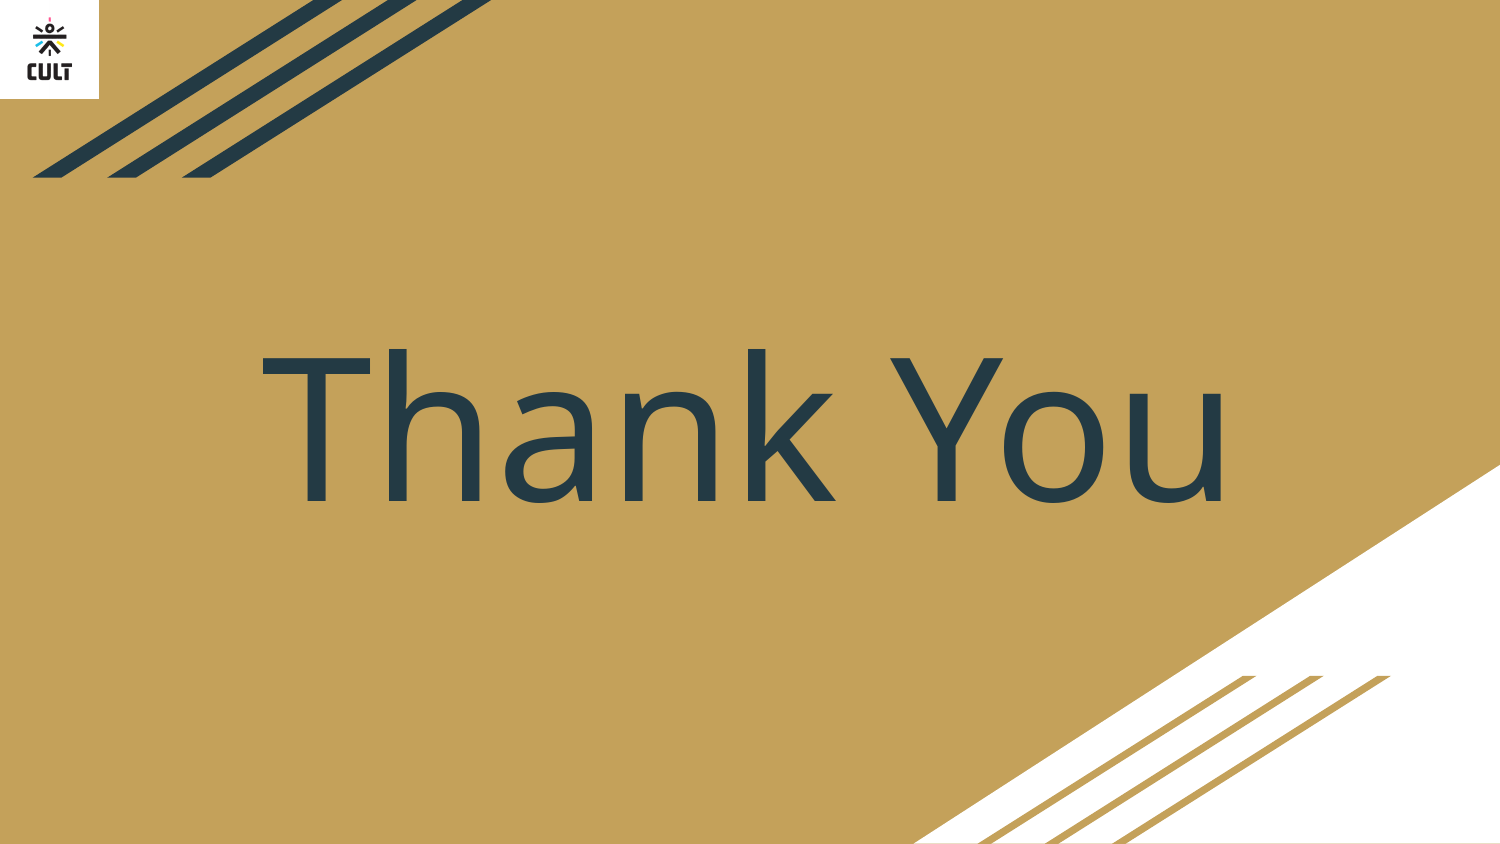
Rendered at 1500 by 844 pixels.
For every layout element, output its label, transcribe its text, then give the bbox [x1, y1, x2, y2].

title Thank You [227, 213, 1273, 631]
picture [0, 0, 99, 99]
